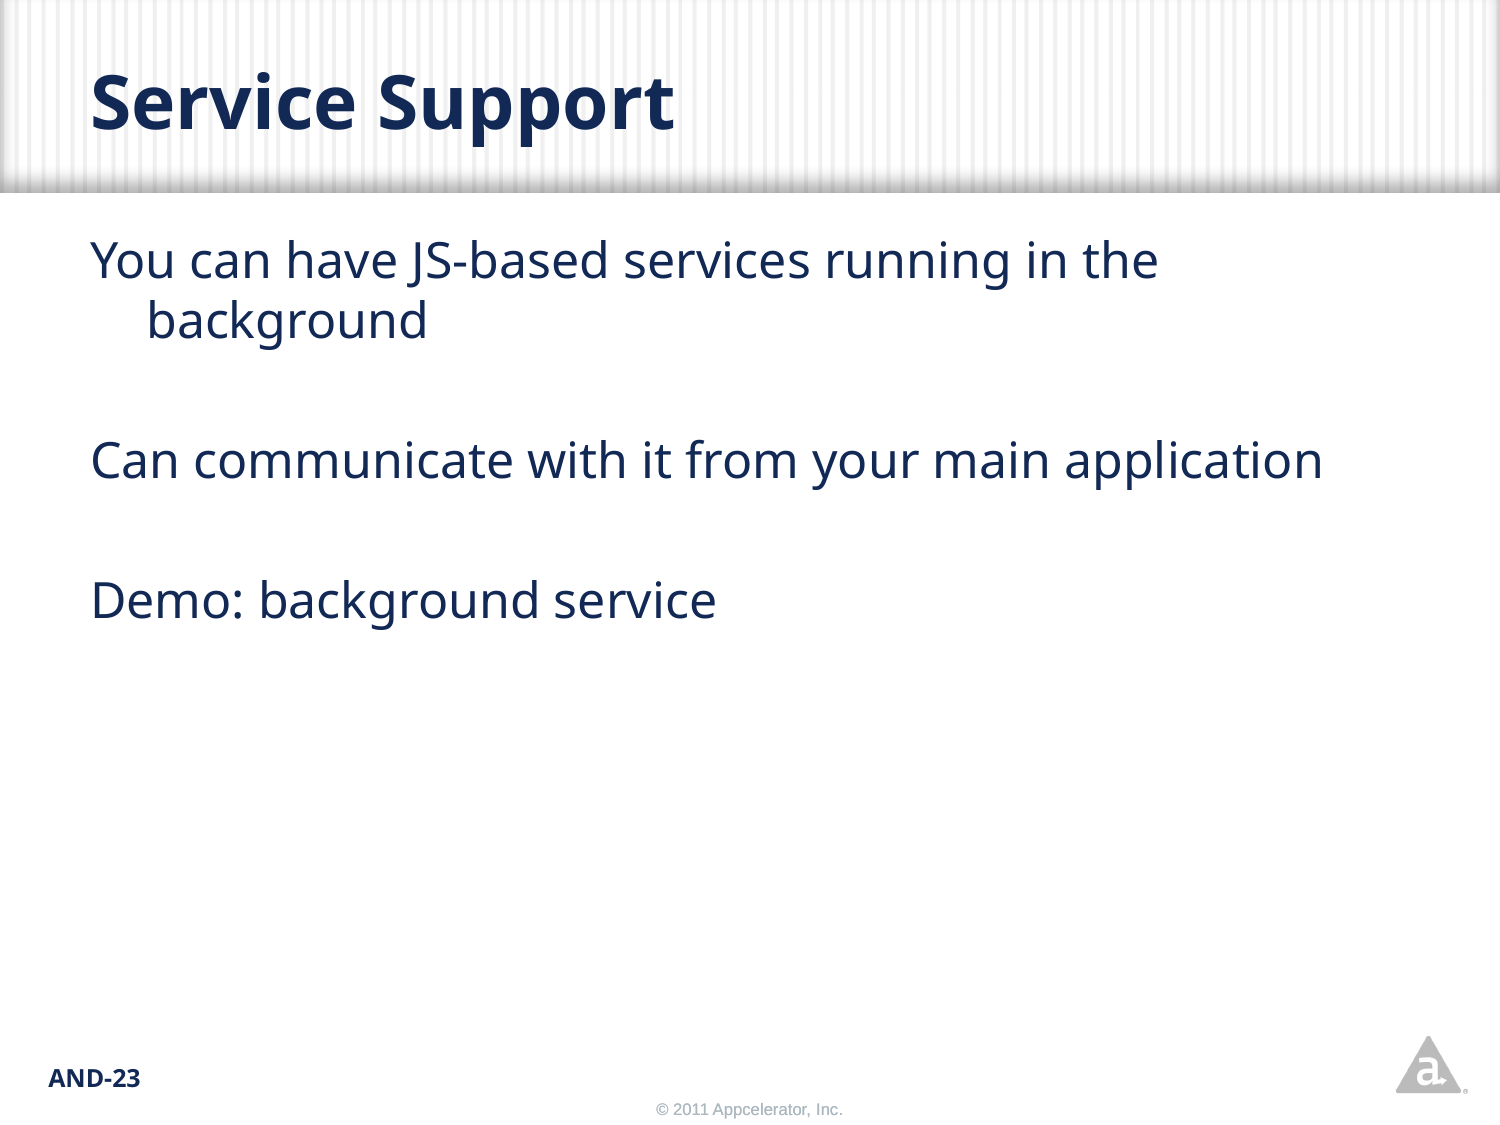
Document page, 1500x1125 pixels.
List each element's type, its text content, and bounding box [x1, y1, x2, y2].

picture [0, 0, 1500, 194]
list You can have JS-based services running in the background Can communicate with it from your main application Demo: background service [75, 220, 1425, 1013]
slide_number AND-23 [33, 1050, 384, 1110]
picture [1394, 1035, 1469, 1095]
